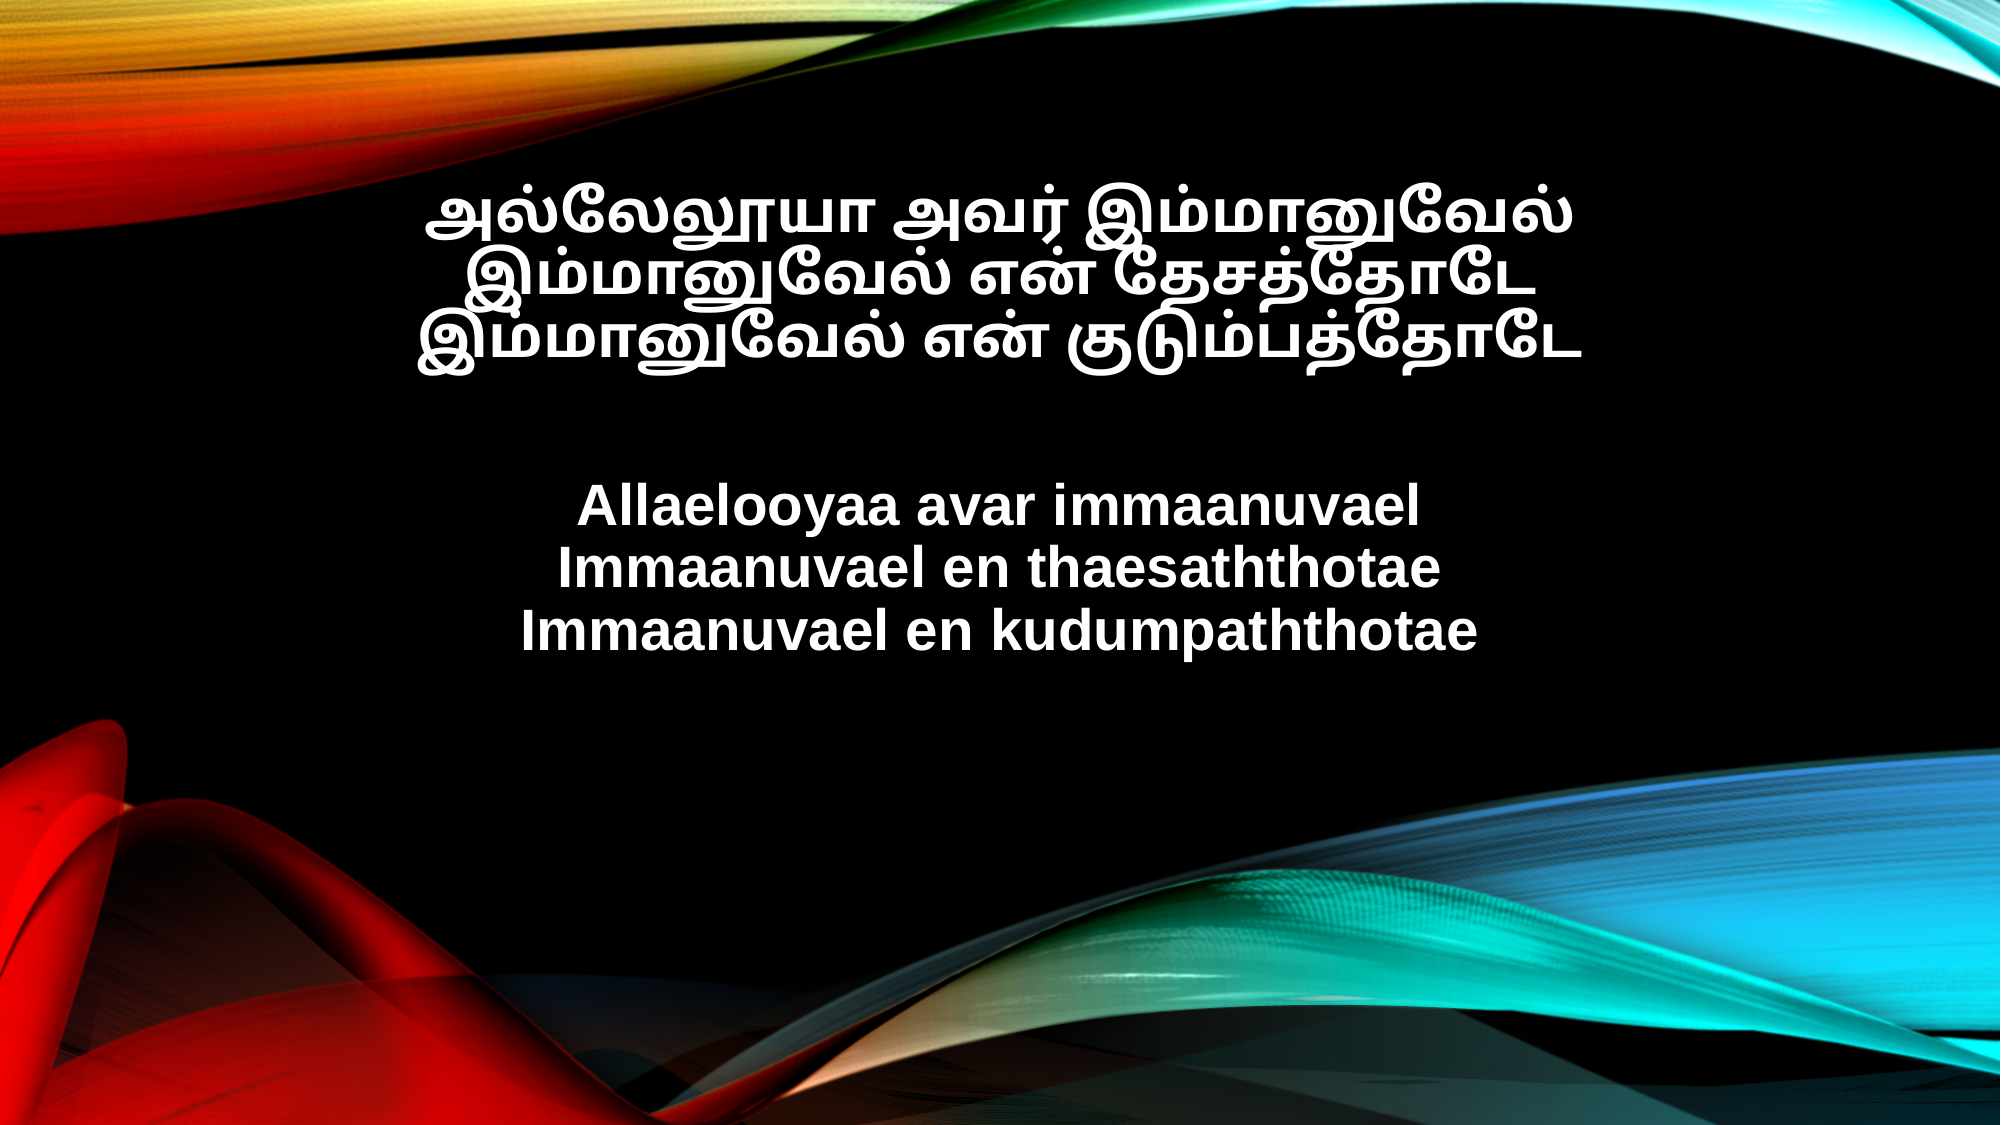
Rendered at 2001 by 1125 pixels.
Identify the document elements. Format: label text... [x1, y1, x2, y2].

subtitle அல்லேலூயா அவர் இம்மானுவேல் இம்மானுவேல் என் தேசத்தோடே இம்மானுவேல் என் குடும்பத்தோடே Allaelooyaa avar immaanuvael Immaanuvael en thaesaththotae Immaanuvael en kudumpaththotae [0, 0, 2000, 1125]
